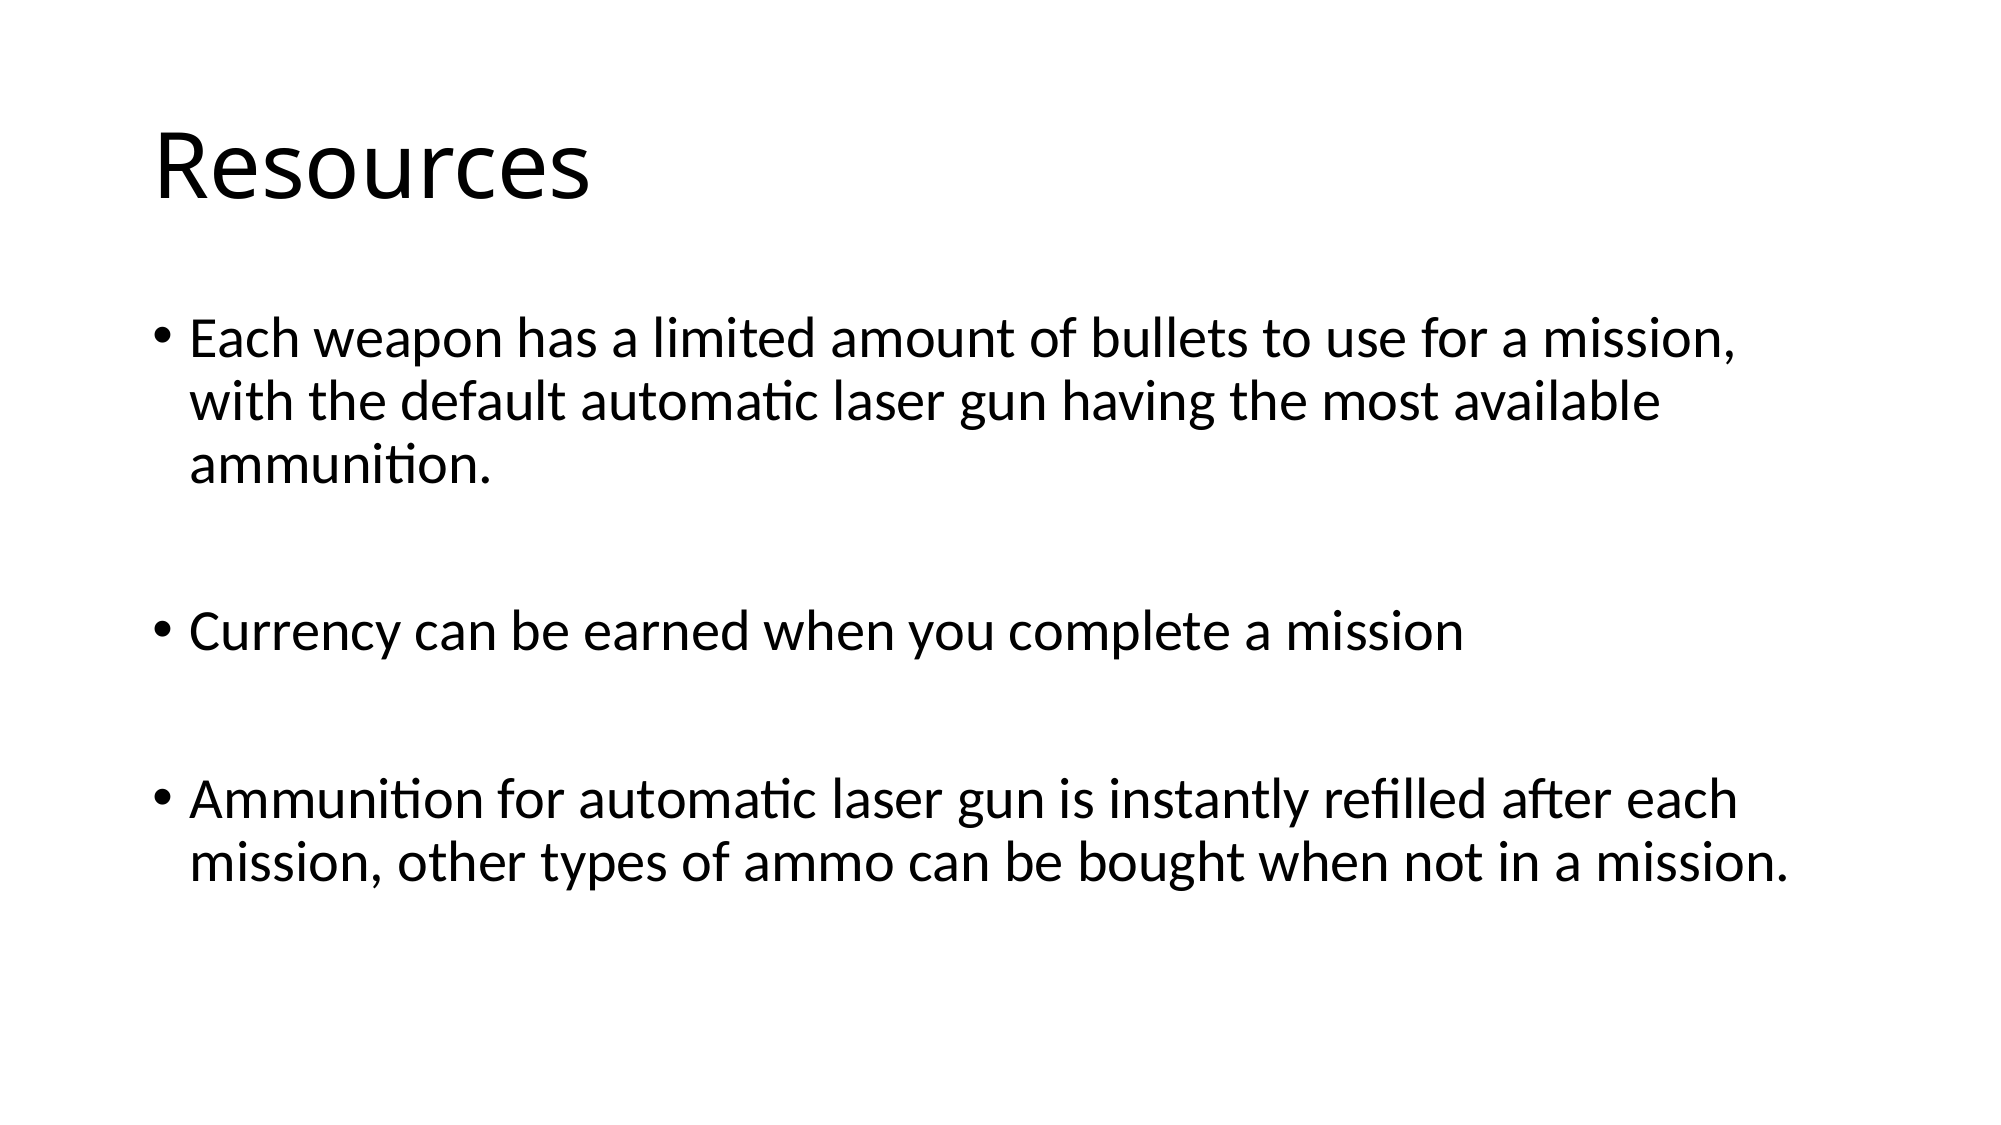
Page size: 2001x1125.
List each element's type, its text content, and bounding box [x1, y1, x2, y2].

title Resources [137, 59, 1863, 278]
list Each weapon has a limited amount of bullets to use for a mission, with the default automatic laser gun having the most available ammunition. Currency can be earned when you complete a mission Ammunition for automatic laser gun is instantly refilled after each mission, other types of ammo can be bought when not in a mission. [137, 299, 1863, 1014]
